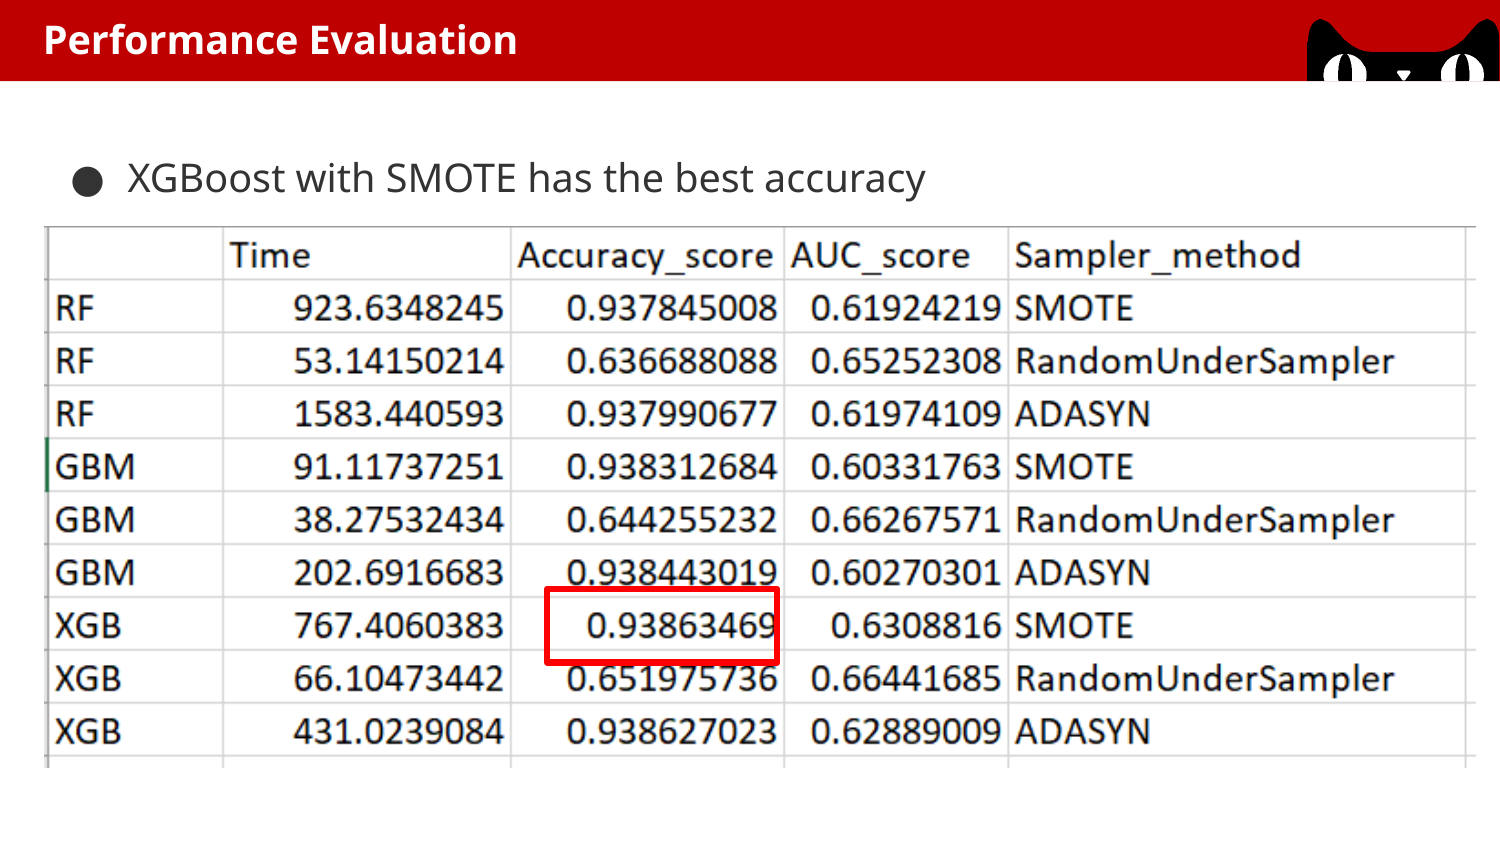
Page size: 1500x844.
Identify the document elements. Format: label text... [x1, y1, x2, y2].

text_box Performance Evaluation [27, 0, 891, 64]
picture [1307, 19, 1500, 81]
text_box XGBoost with SMOTE has the best accuracy [37, 114, 1482, 730]
picture [43, 226, 1476, 768]
